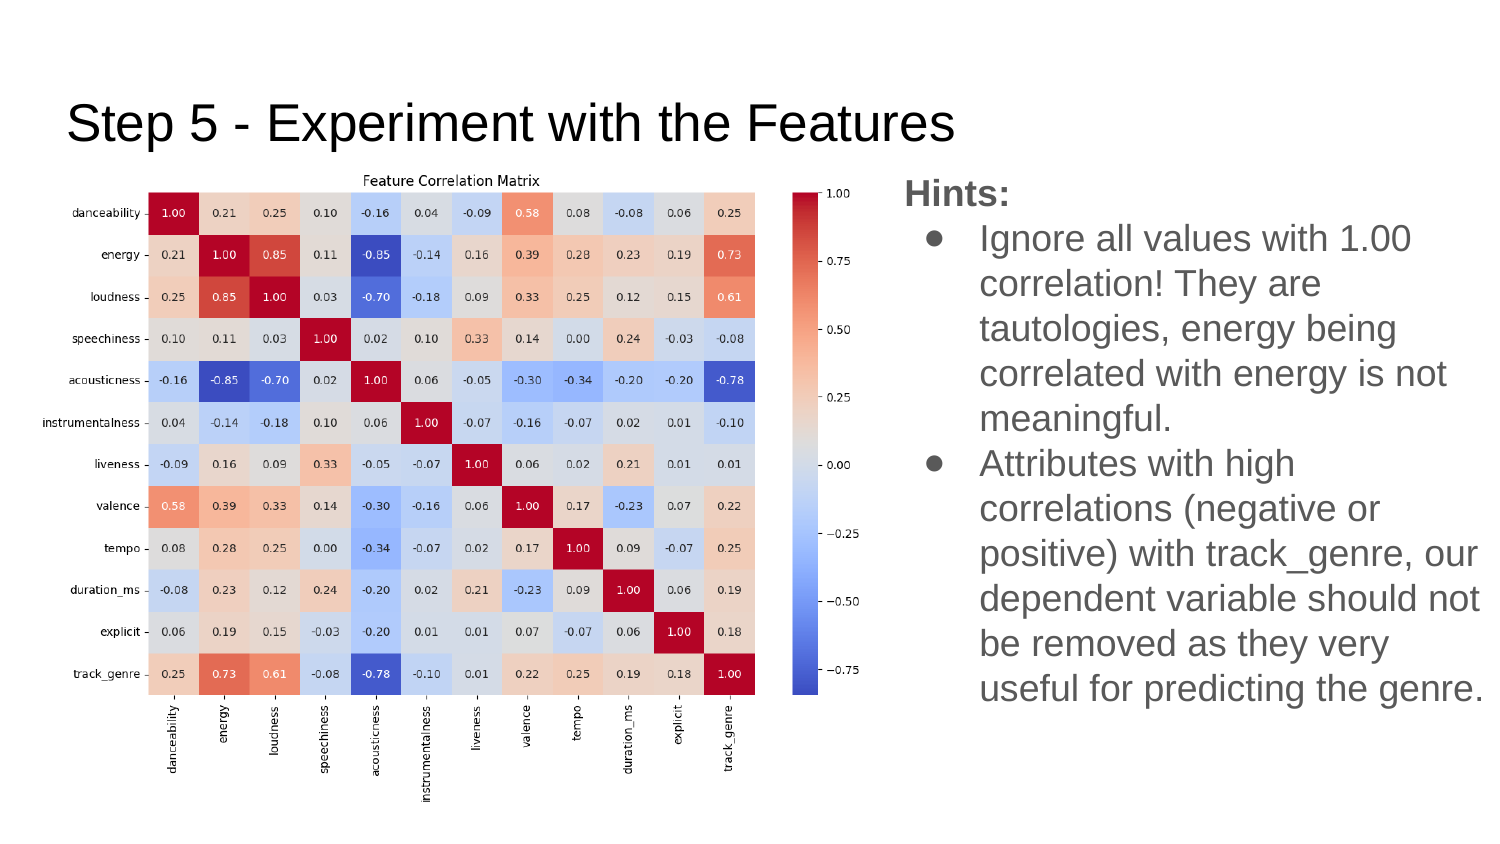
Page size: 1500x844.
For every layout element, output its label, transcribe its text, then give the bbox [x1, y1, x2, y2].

picture [33, 166, 867, 810]
text_box Hints: Ignore all values with 1.00 correlation! They are tautologies, energy being correlated with energy is not meaningful. Attributes with high correlations (negative or positive) with track_genre, our dependent variable should not be removed as they very useful for predicting the genre. [889, 153, 1500, 308]
title Step 5 - Experiment with the Features [51, 72, 1449, 167]
